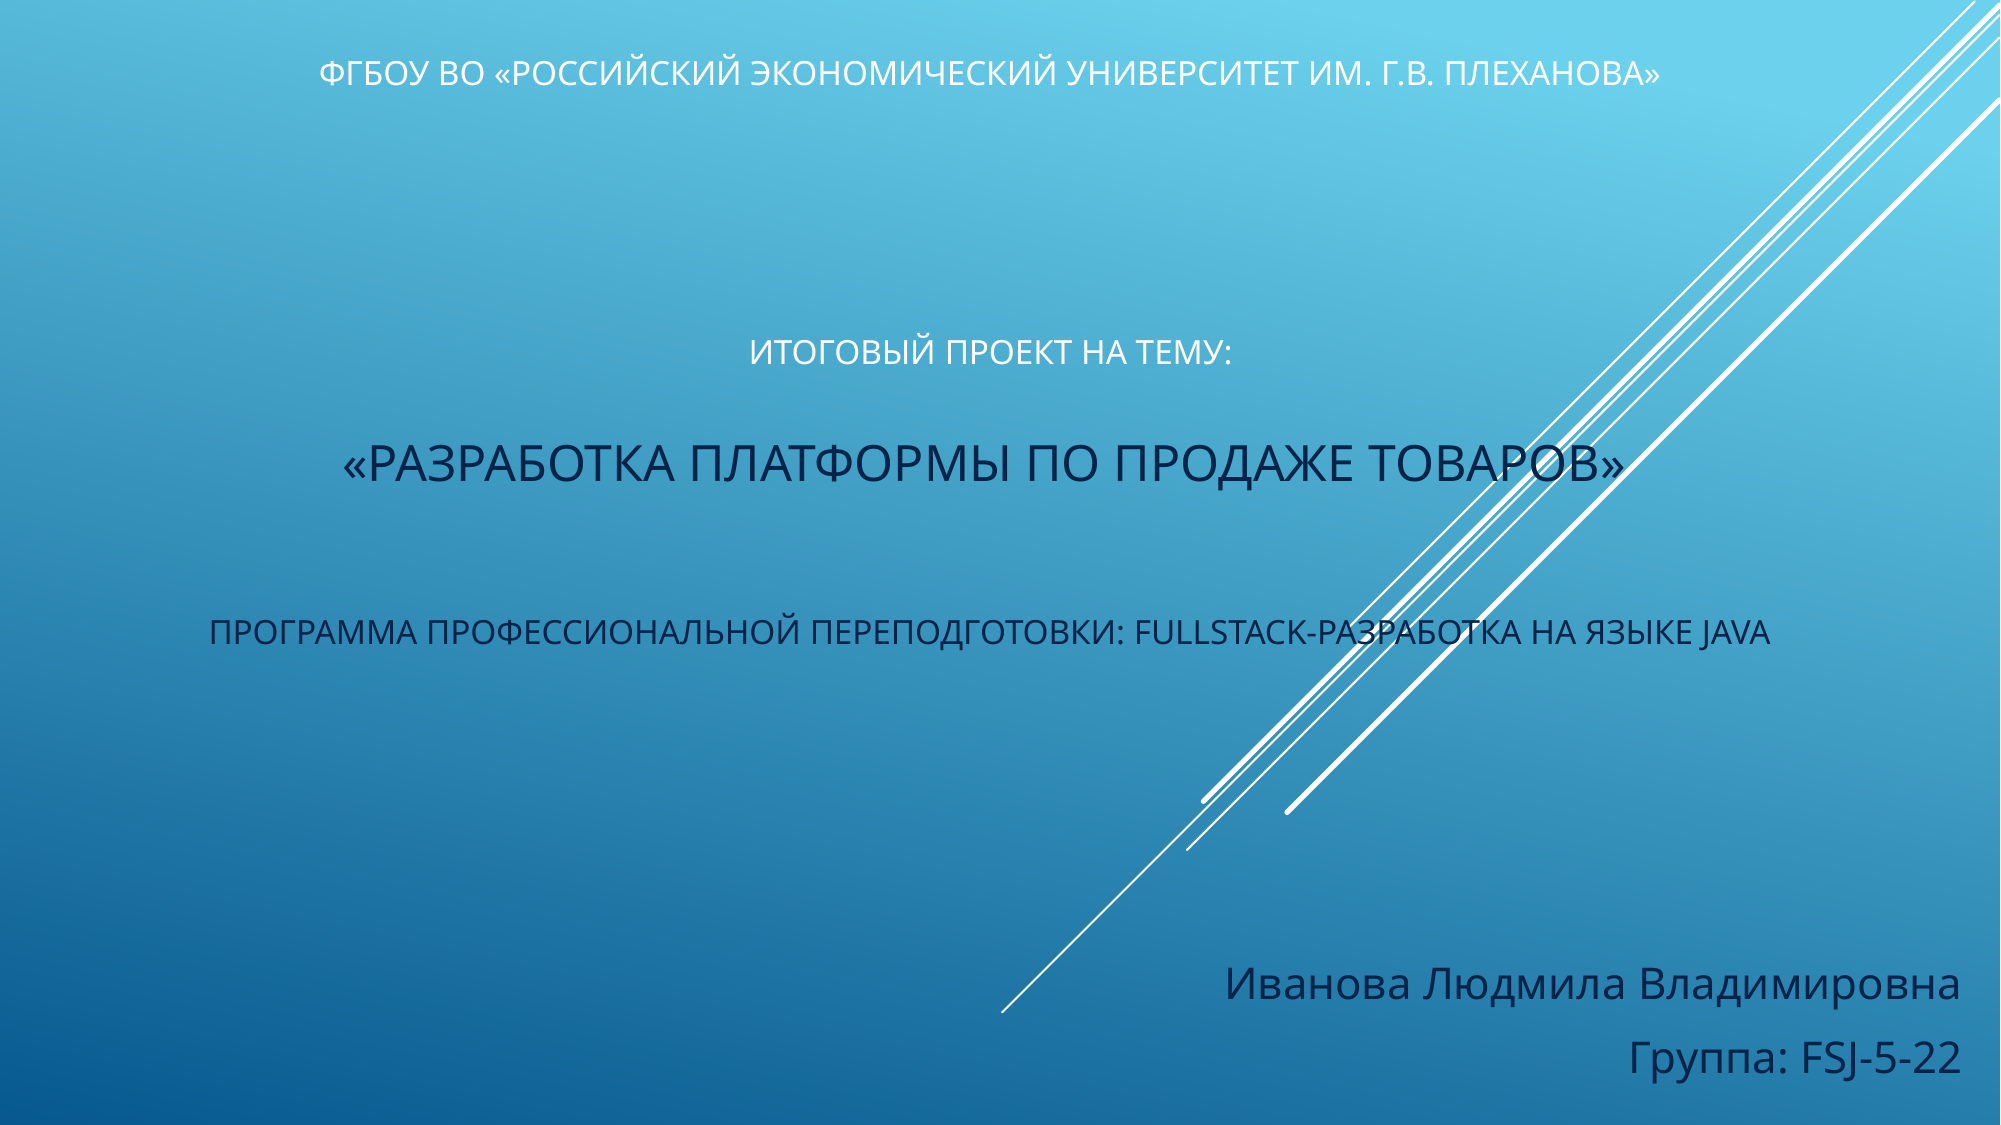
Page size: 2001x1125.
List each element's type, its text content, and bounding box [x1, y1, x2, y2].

subtitle Иванова Людмила Владимировна Группа: FSJ-5-22 [927, 948, 1978, 1104]
title ФГБОУ ВО «Российский экономический университет им. Г.В. Плеханова» Итоговый проект на тему: «Разработка платформы по продаже товаров» Программа профессиональной переподготовки: Fullstack-разработка на языке Java [66, 24, 1915, 659]
